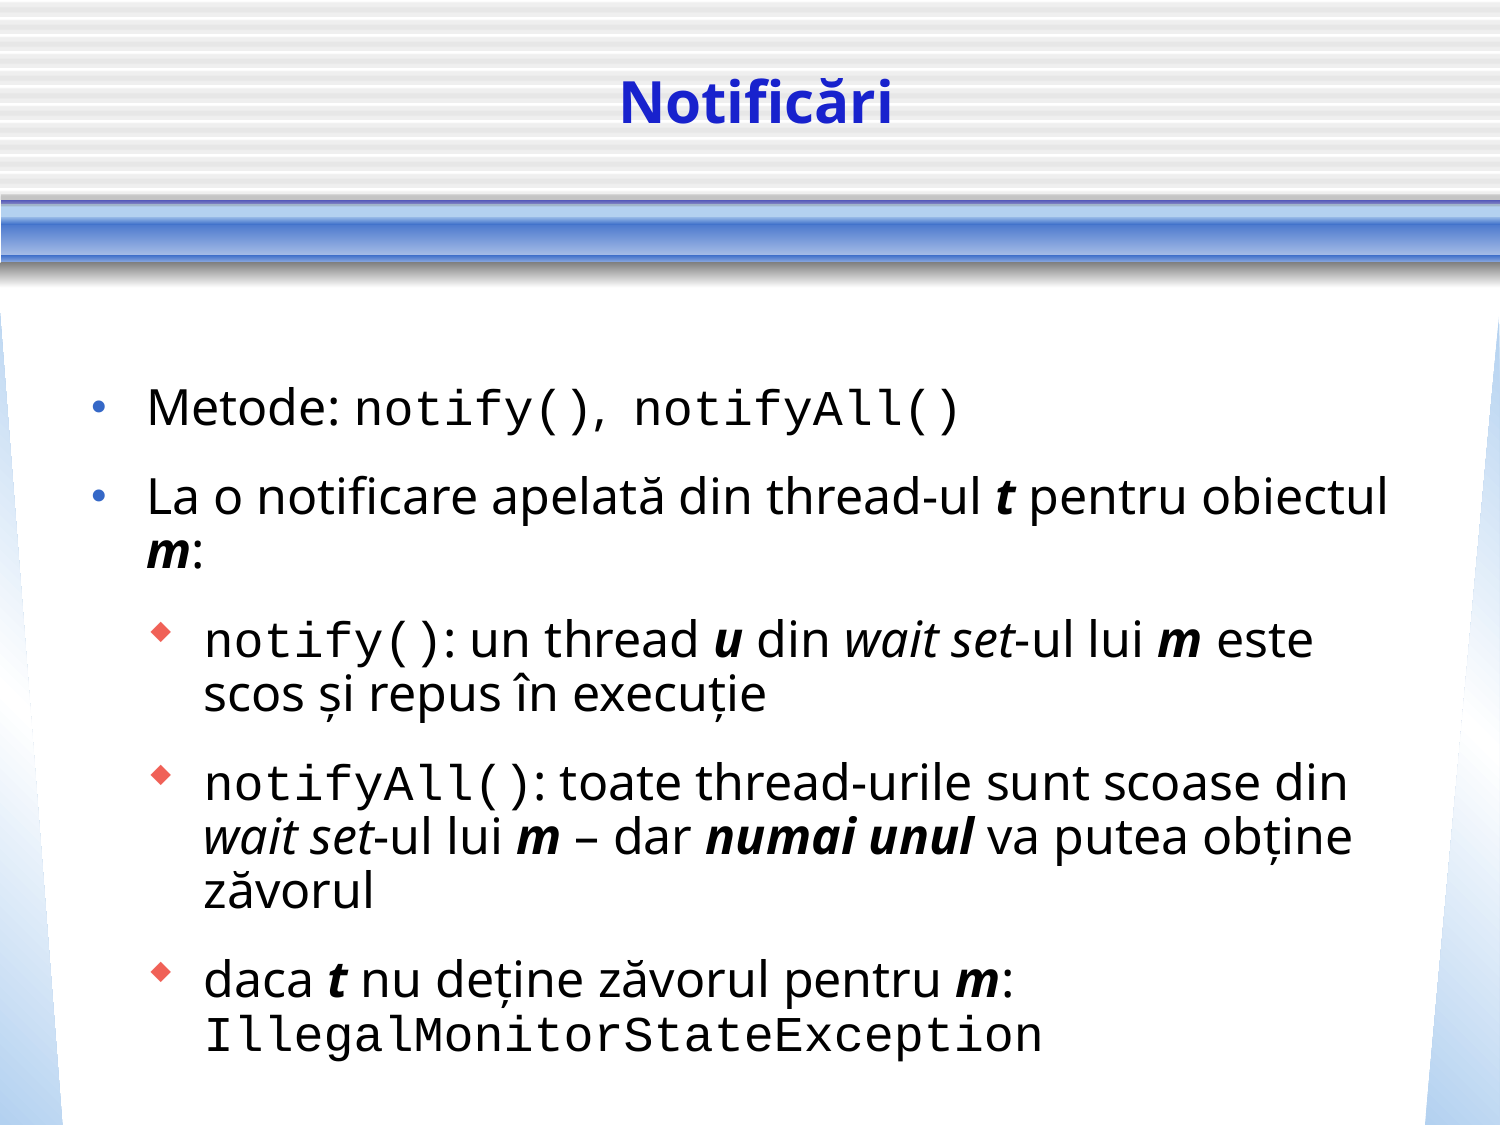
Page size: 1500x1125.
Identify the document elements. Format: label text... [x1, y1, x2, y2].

picture [0, 0, 1500, 194]
list Metode: notify(), notifyAll() La o notificare apelată din thread-ul t pentru obiectul m: notify(): un thread u din wait set-ul lui m este scos și repus în execuție notifyAll(): toate thread-urile sunt scoase din wait set-ul lui m – dar numai unul va putea obține zăvorul daca t nu deține zăvorul pentru m: IllegalMonitorStateException [75, 375, 1425, 1118]
title Notificări [24, 12, 1488, 188]
